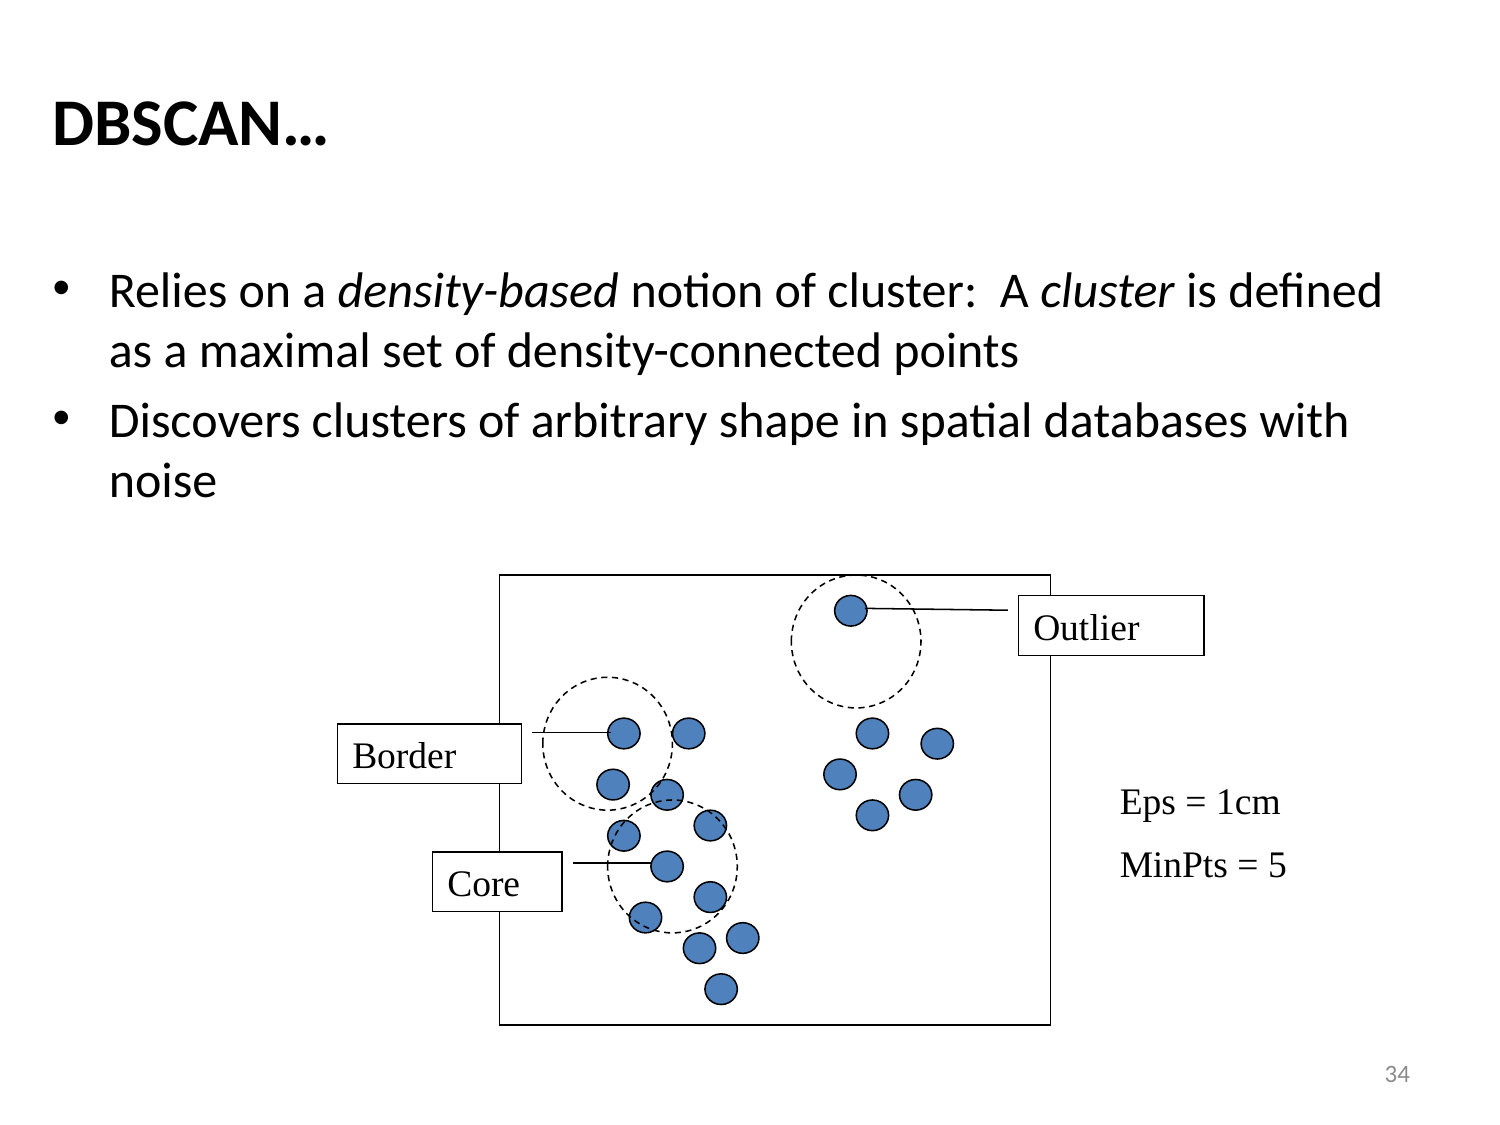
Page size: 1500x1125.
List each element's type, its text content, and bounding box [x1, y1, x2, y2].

list Relies on a density-based notion of cluster: A cluster is defined as a maximal set of density-connected points Discovers clusters of arbitrary shape in spatial databases with noise [37, 249, 1438, 1075]
slide_number 34 [1074, 1075, 1425, 1103]
title DBSCAN… [37, 37, 1438, 200]
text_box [337, 574, 1376, 1026]
